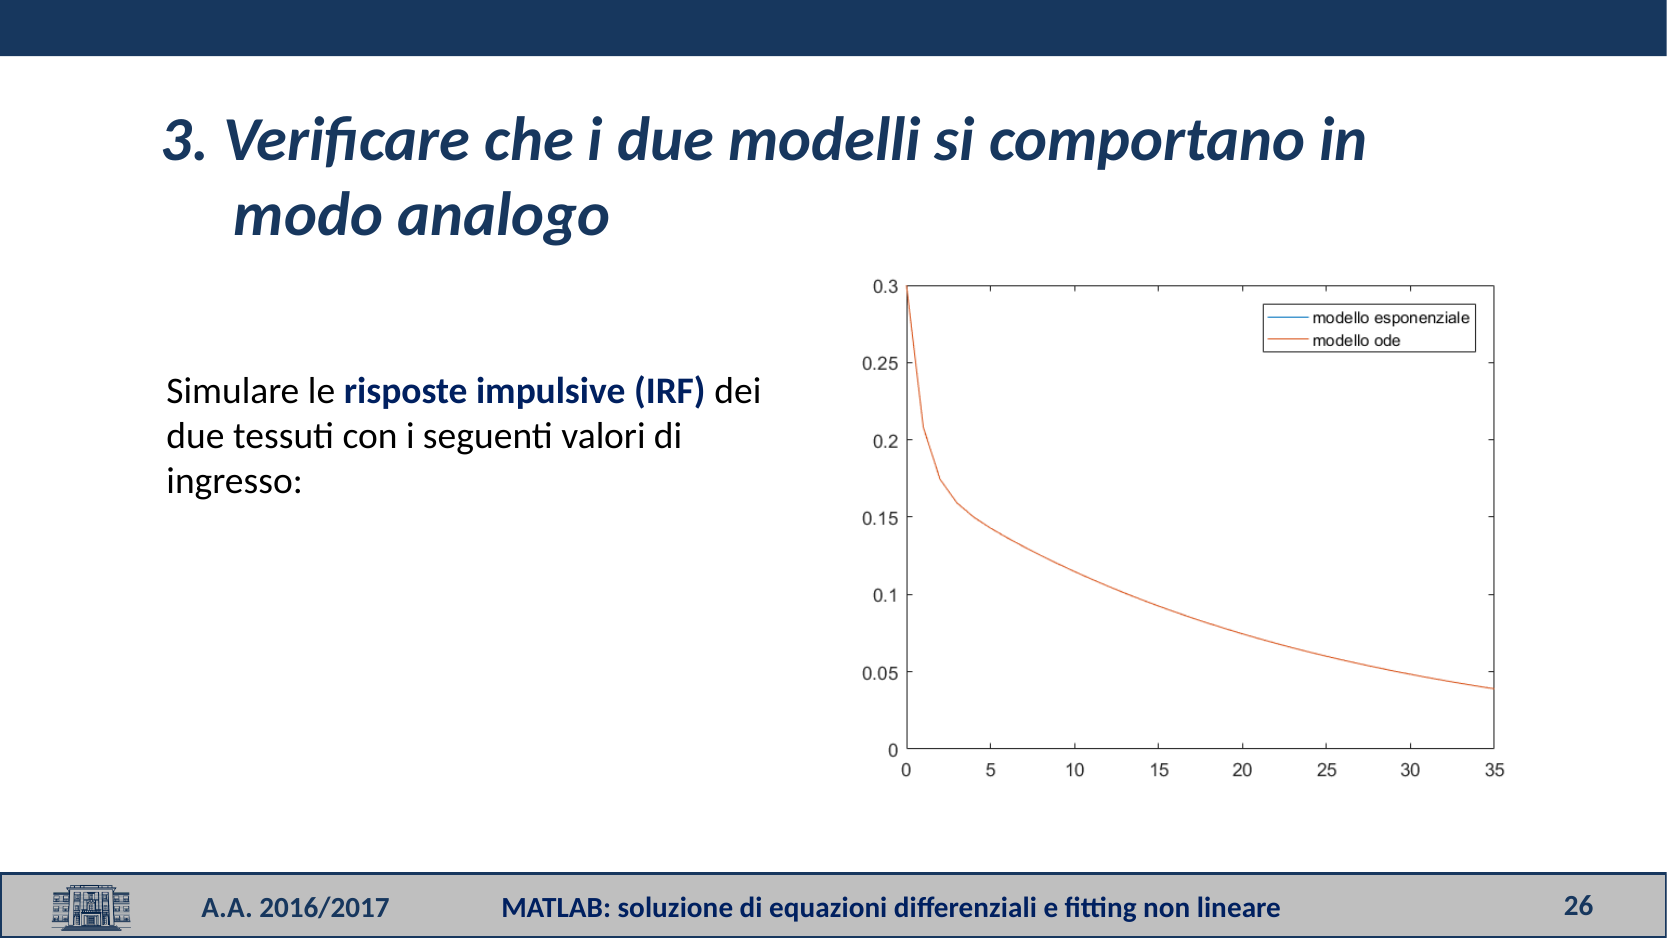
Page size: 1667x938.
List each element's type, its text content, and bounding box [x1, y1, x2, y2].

slide_number 26 [1445, 878, 1609, 929]
picture [48, 883, 132, 932]
text_box [0, 872, 1667, 938]
text_box A.A. 2016/2017 [186, 881, 474, 931]
text_box MATLAB: soluzione di equazioni differenziali e fitting non lineare [486, 880, 1387, 931]
text_box 3. Verificare che i due modelli si comportano in modo analogo [145, 90, 1509, 256]
picture [808, 243, 1566, 812]
text_box [0, 0, 1667, 58]
